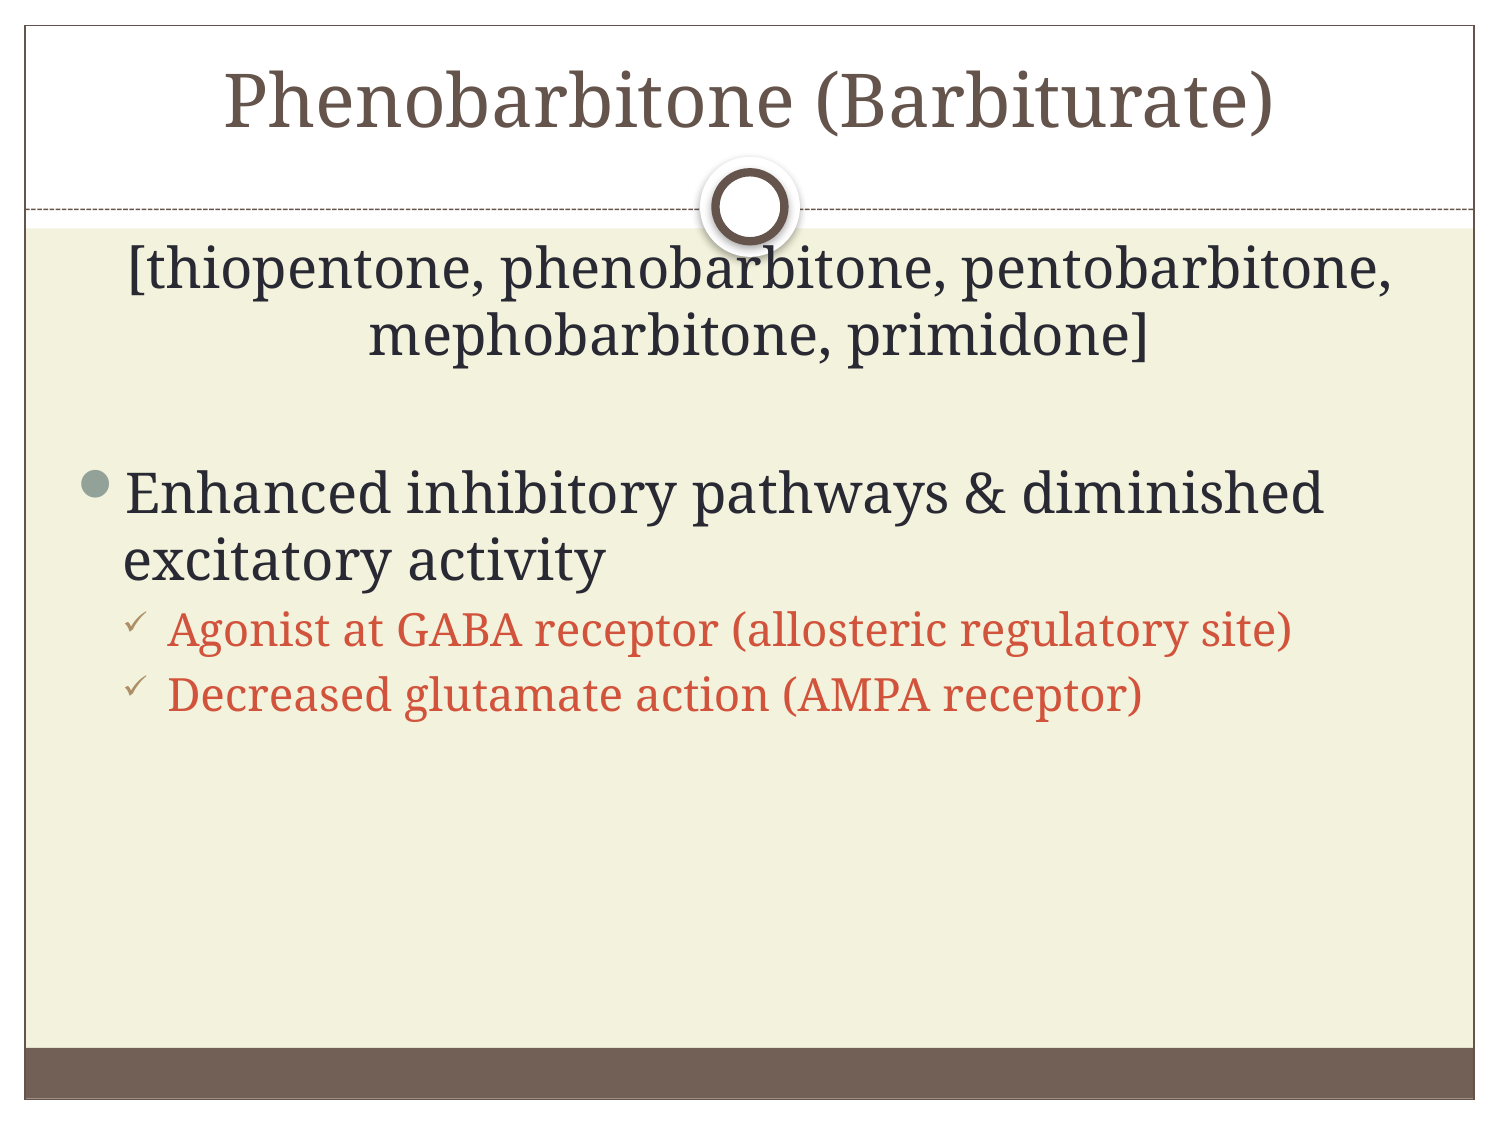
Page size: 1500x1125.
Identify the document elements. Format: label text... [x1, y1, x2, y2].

title Phenobarbitone (Barbiturate) [75, 45, 1425, 150]
list [thiopentone, phenobarbitone, pentobarbitone, mephobarbitone, primidone] Enhanced inhibitory pathways & diminished excitatory activity Agonist at GABA receptor (allosteric regulatory site) Decreased glutamate action (AMPA receptor) [62, 224, 1413, 1125]
